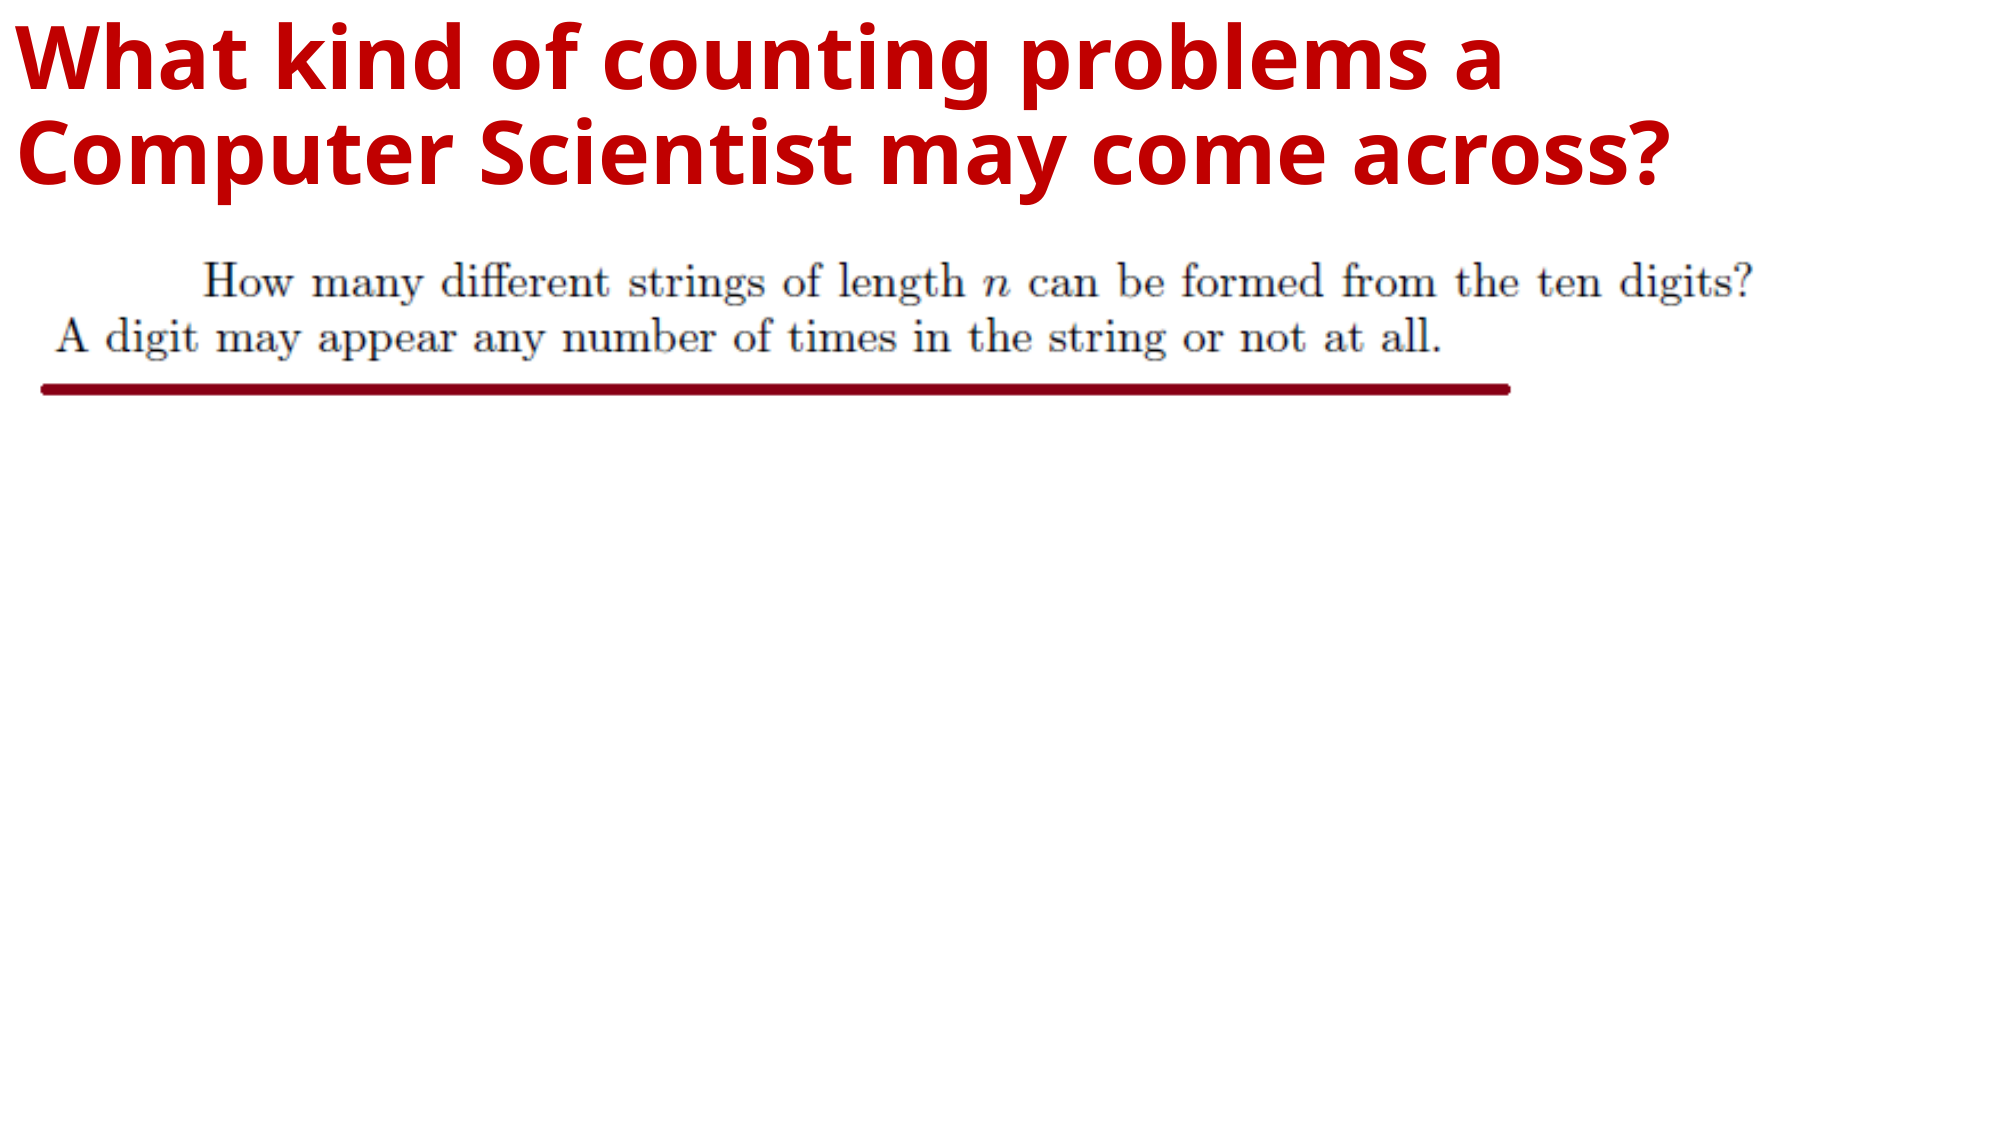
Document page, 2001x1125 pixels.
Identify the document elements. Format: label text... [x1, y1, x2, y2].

title What kind of counting problems a Computer Scientist may come across? [0, 0, 1725, 218]
picture [39, 249, 1760, 412]
